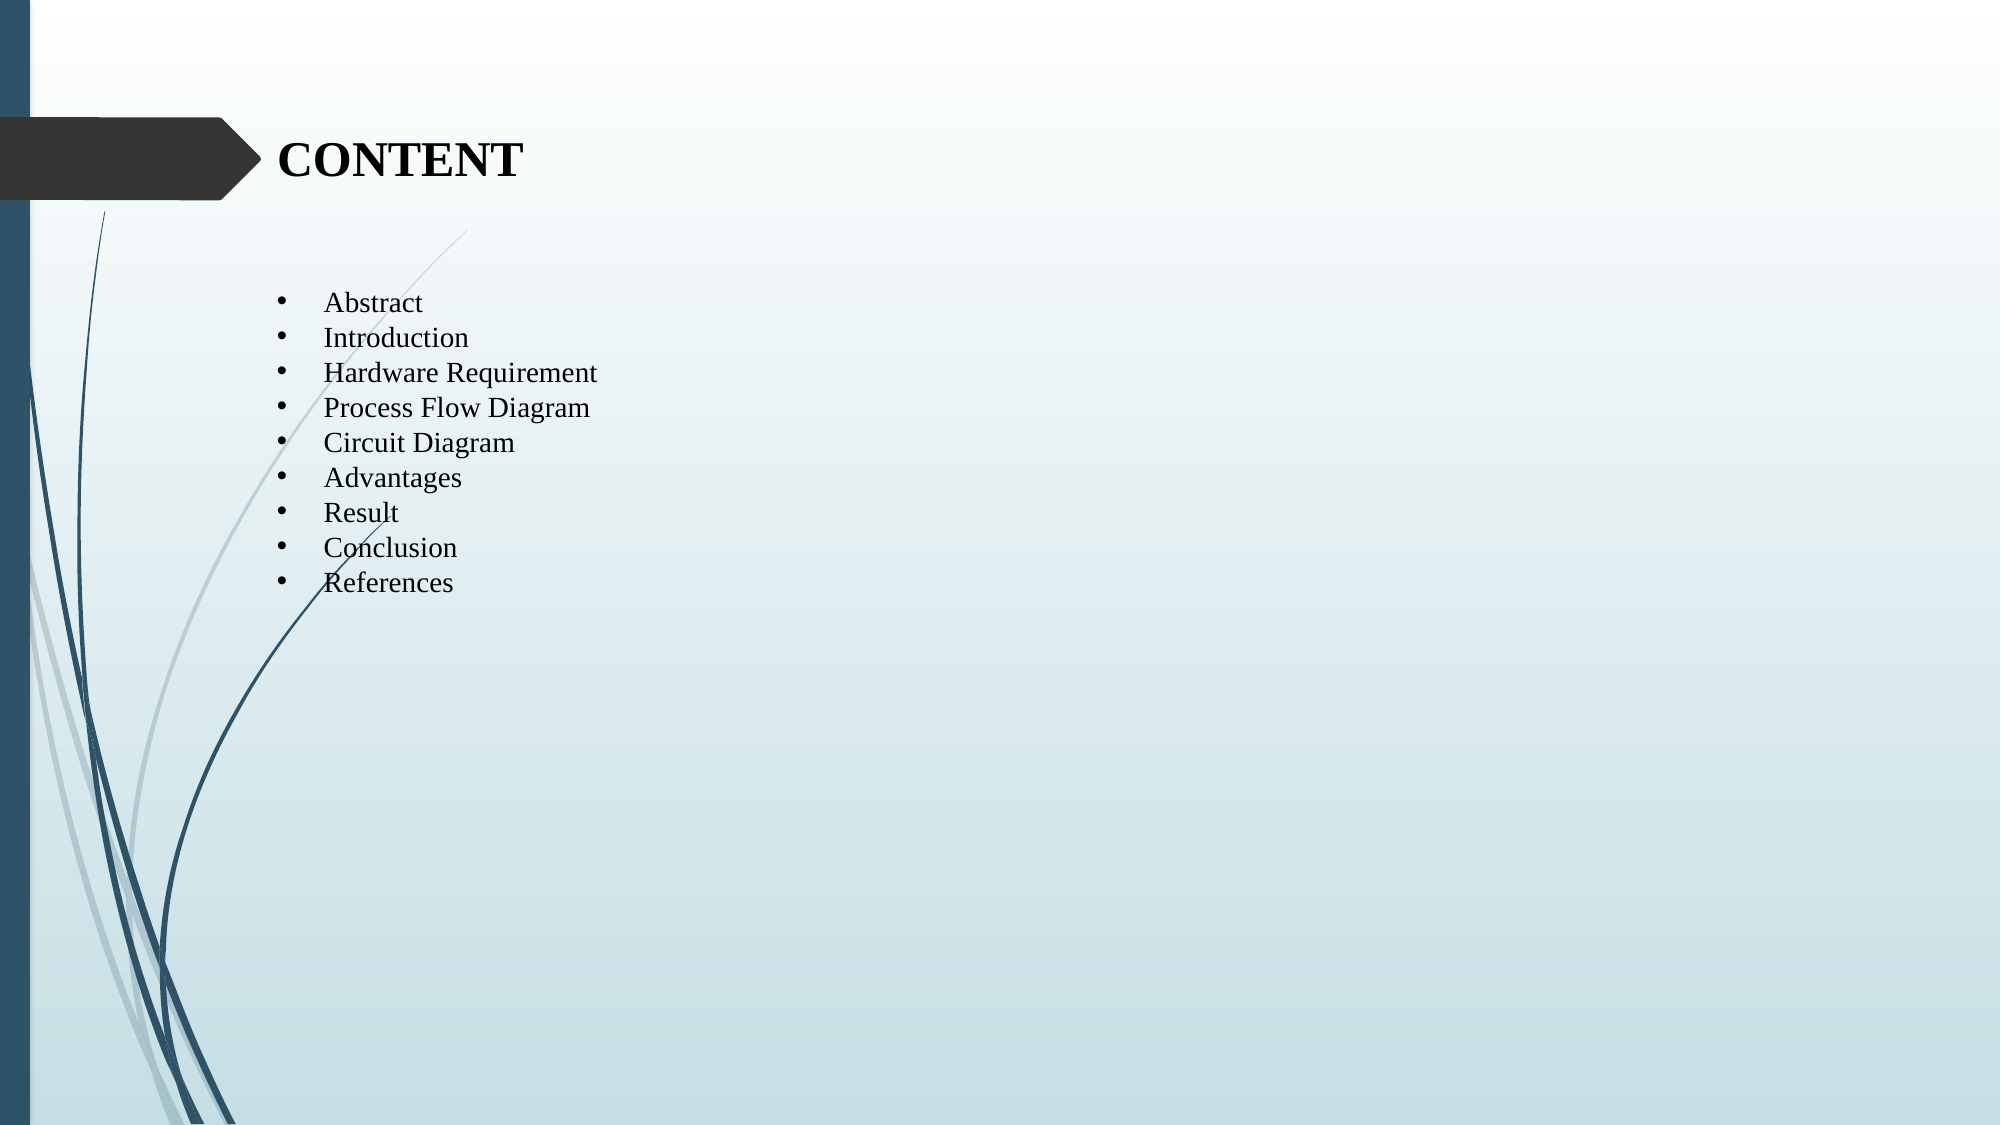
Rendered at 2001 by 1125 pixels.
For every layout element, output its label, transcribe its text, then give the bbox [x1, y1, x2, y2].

text_box Abstract Introduction Hardware Requirement Process Flow Diagram Circuit Diagram Advantages Result Conclusion References [262, 275, 1475, 606]
title CONTENT [262, 118, 1724, 329]
